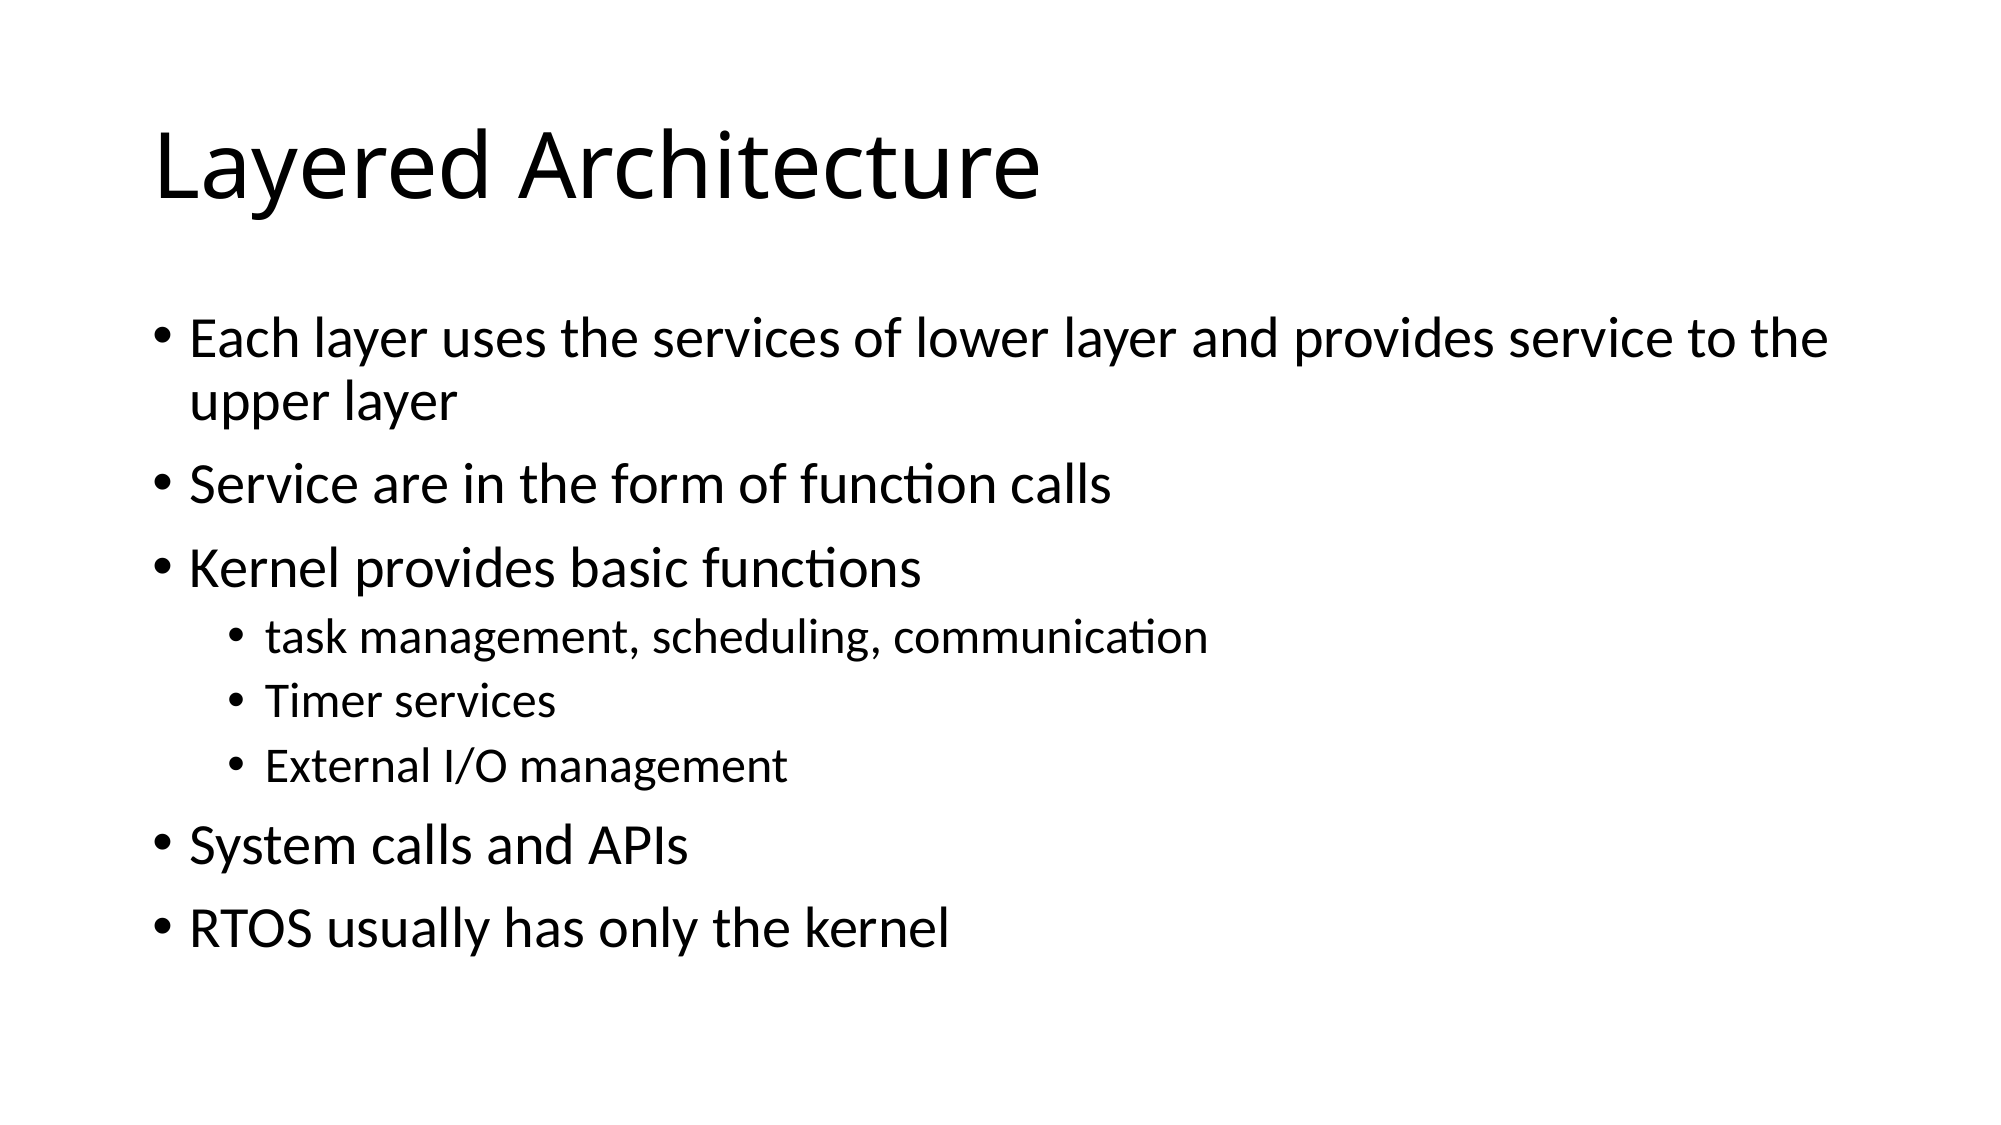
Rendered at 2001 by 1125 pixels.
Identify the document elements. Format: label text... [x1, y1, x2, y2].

list Each layer uses the services of lower layer and provides service to the upper layer Service are in the form of function calls Kernel provides basic functions task management, scheduling, communication Timer services External I/O management System calls and APIs RTOS usually has only the kernel [137, 299, 1863, 1014]
title Layered Architecture [137, 59, 1863, 278]
